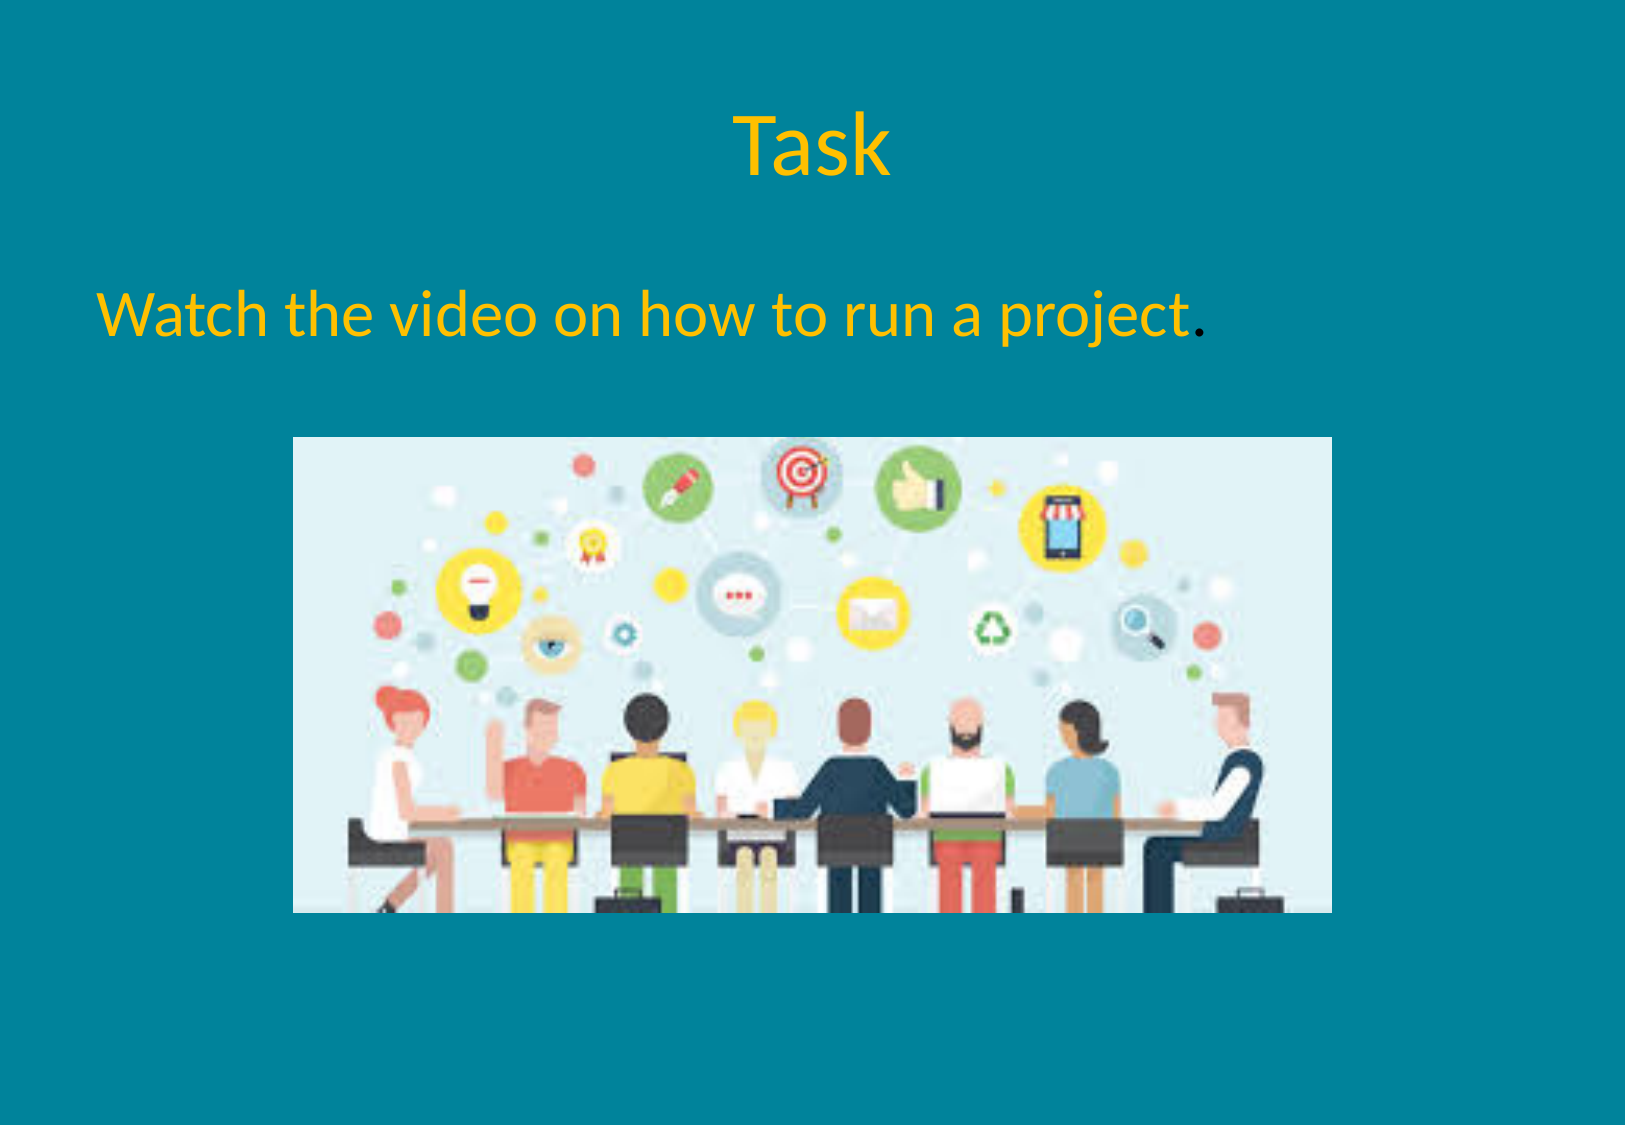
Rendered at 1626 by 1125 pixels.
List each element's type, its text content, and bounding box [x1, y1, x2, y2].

list Watch the video on how to run a project. [81, 262, 1544, 450]
title Task [81, 45, 1544, 233]
picture [293, 437, 1332, 913]
